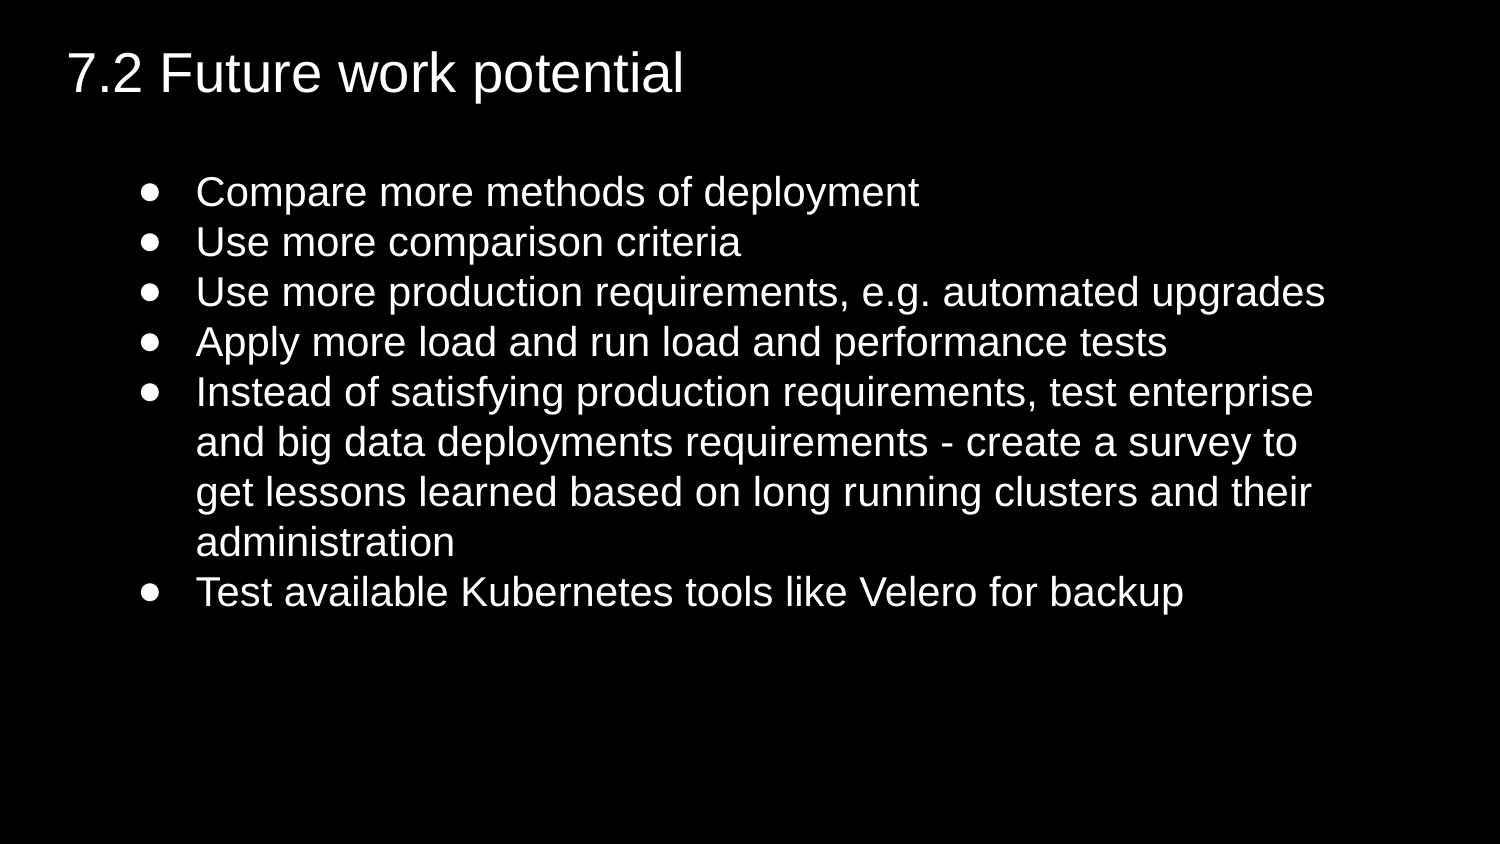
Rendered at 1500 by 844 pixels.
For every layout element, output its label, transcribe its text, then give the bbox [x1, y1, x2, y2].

title 7.2 Future work potential [51, 20, 1449, 115]
text_box Compare more methods of deployment Use more comparison criteria Use more production requirements, e.g. automated upgrades Apply more load and run load and performance tests Instead of satisfying production requirements, test enterprise and big data deployments requirements - create a survey to get lessons learned based on long running clusters and their administration Test available Kubernetes tools like Velero for backup [105, 149, 1342, 663]
